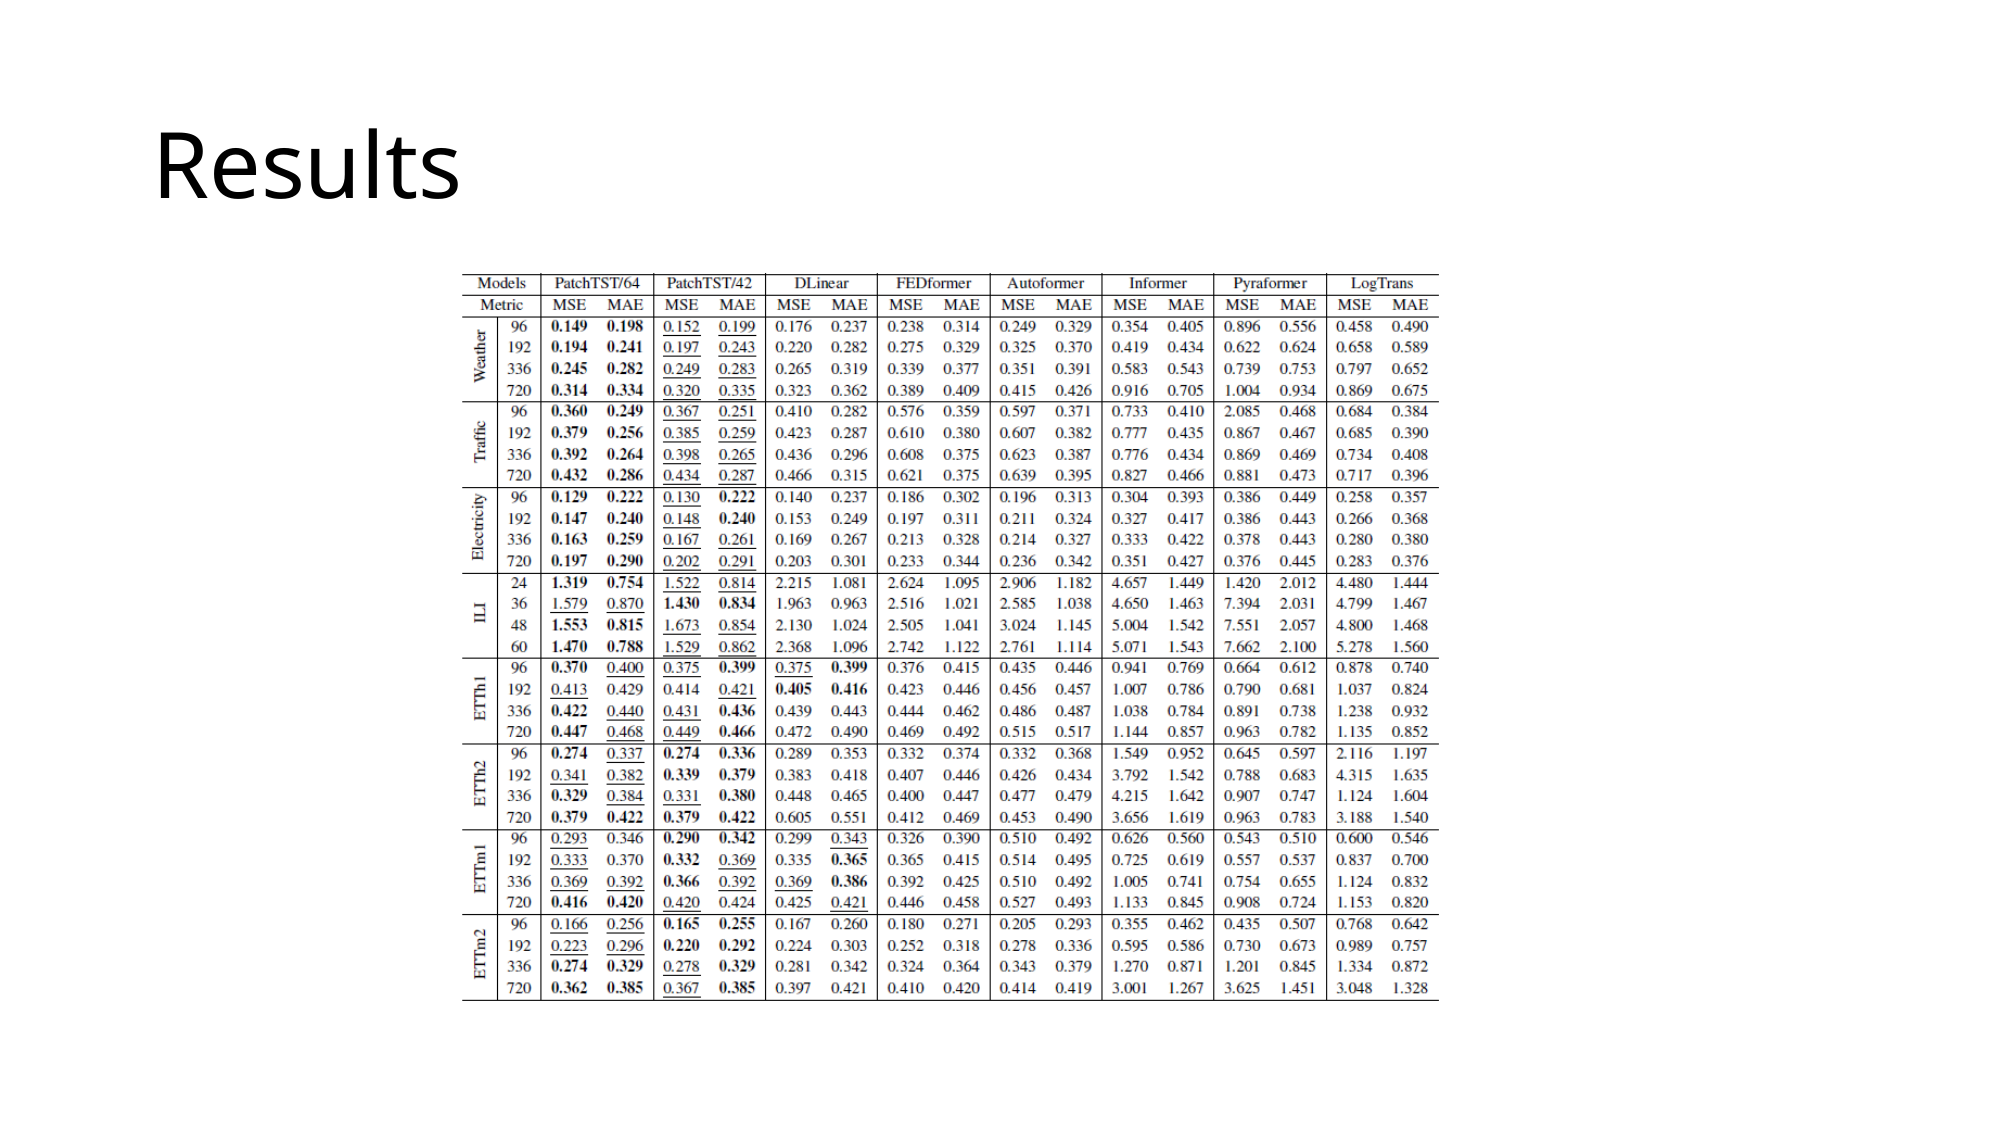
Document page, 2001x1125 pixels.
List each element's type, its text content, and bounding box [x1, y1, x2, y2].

title Results [137, 59, 1863, 278]
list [446, 247, 1452, 1014]
